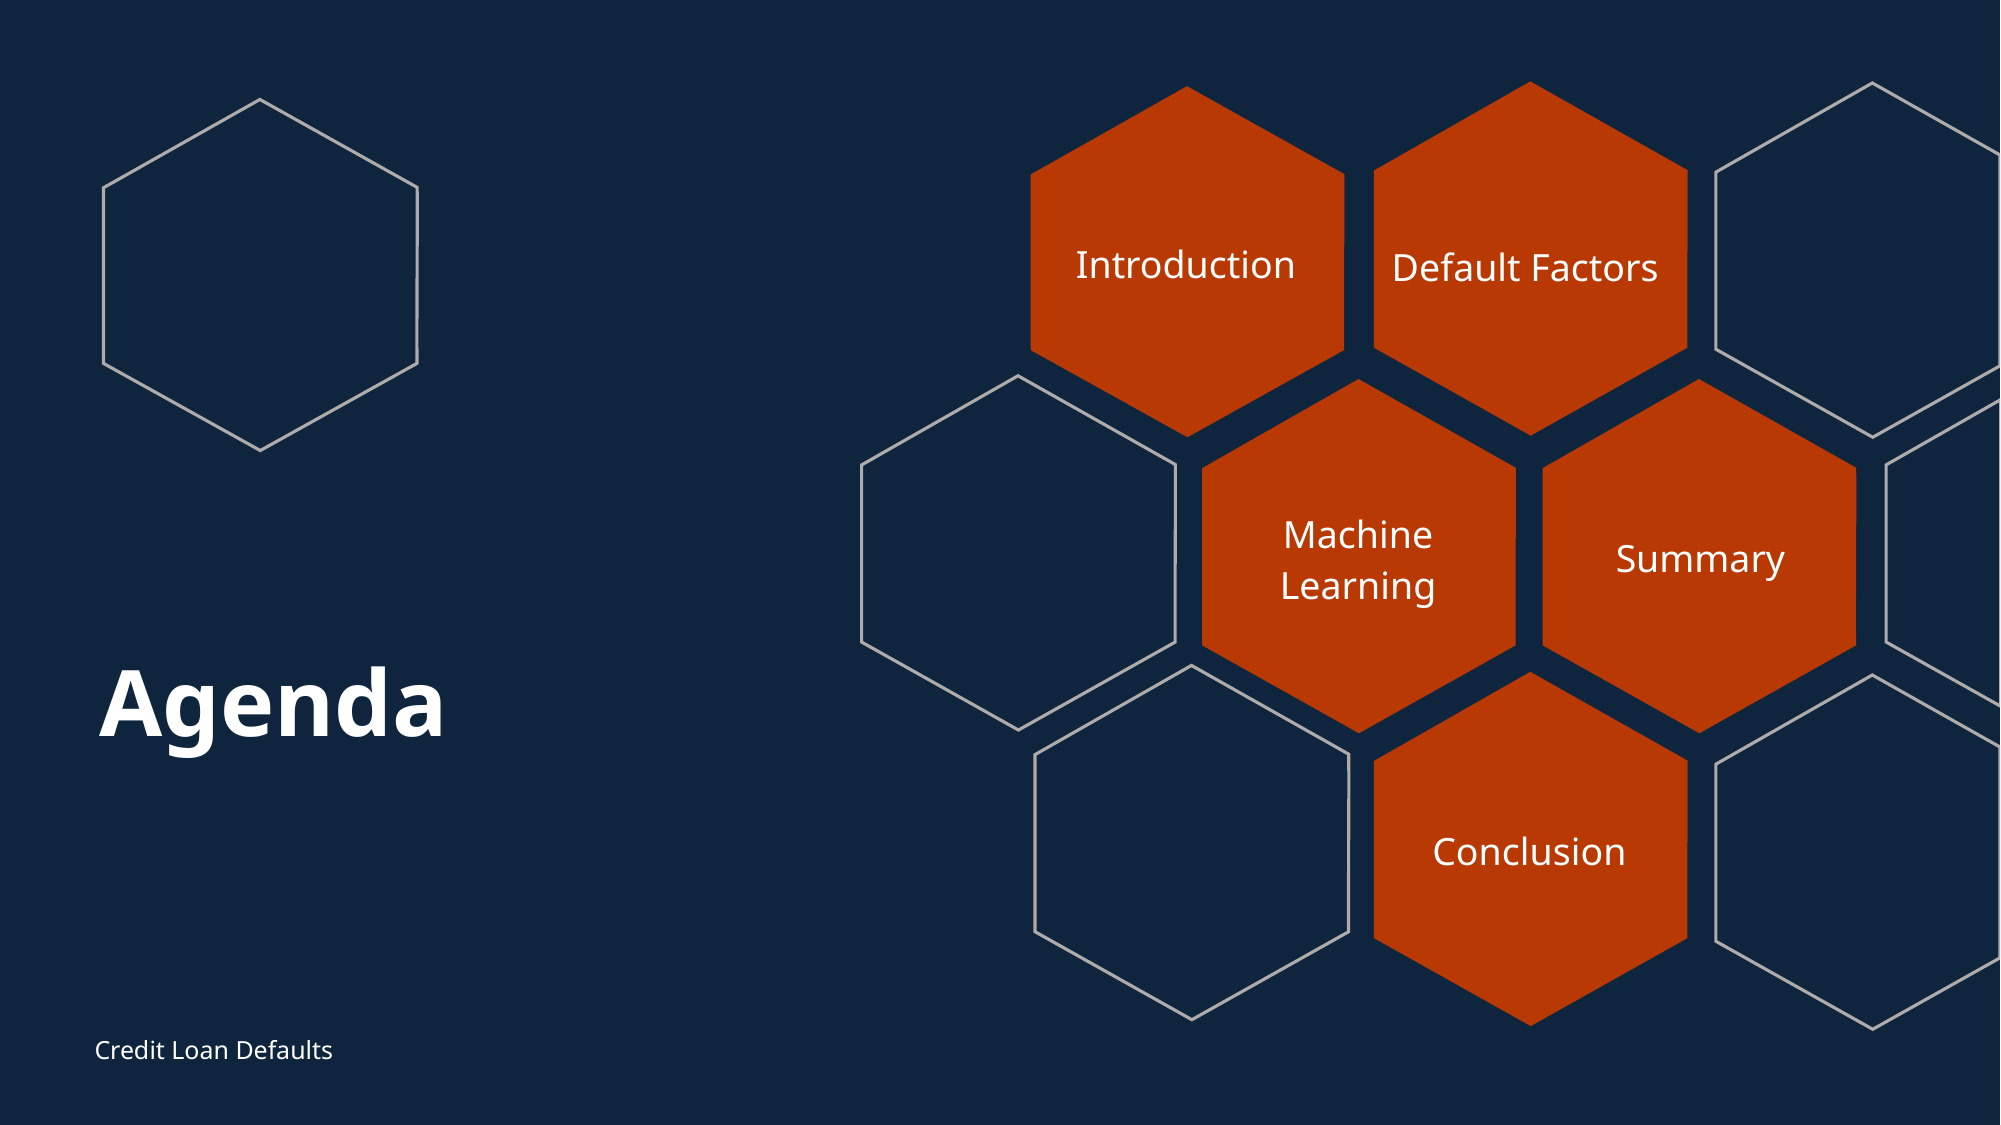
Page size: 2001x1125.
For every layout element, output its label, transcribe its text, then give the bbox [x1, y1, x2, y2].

title Agenda [84, 563, 782, 849]
footer Credit Loan Defaults [79, 1020, 755, 1080]
list Machine Learning [1201, 466, 1516, 646]
list Introduction [1029, 176, 1343, 350]
list Default Factors [1373, 176, 1687, 350]
list Summary [1543, 463, 1858, 646]
list Conclusion [1372, 759, 1687, 937]
